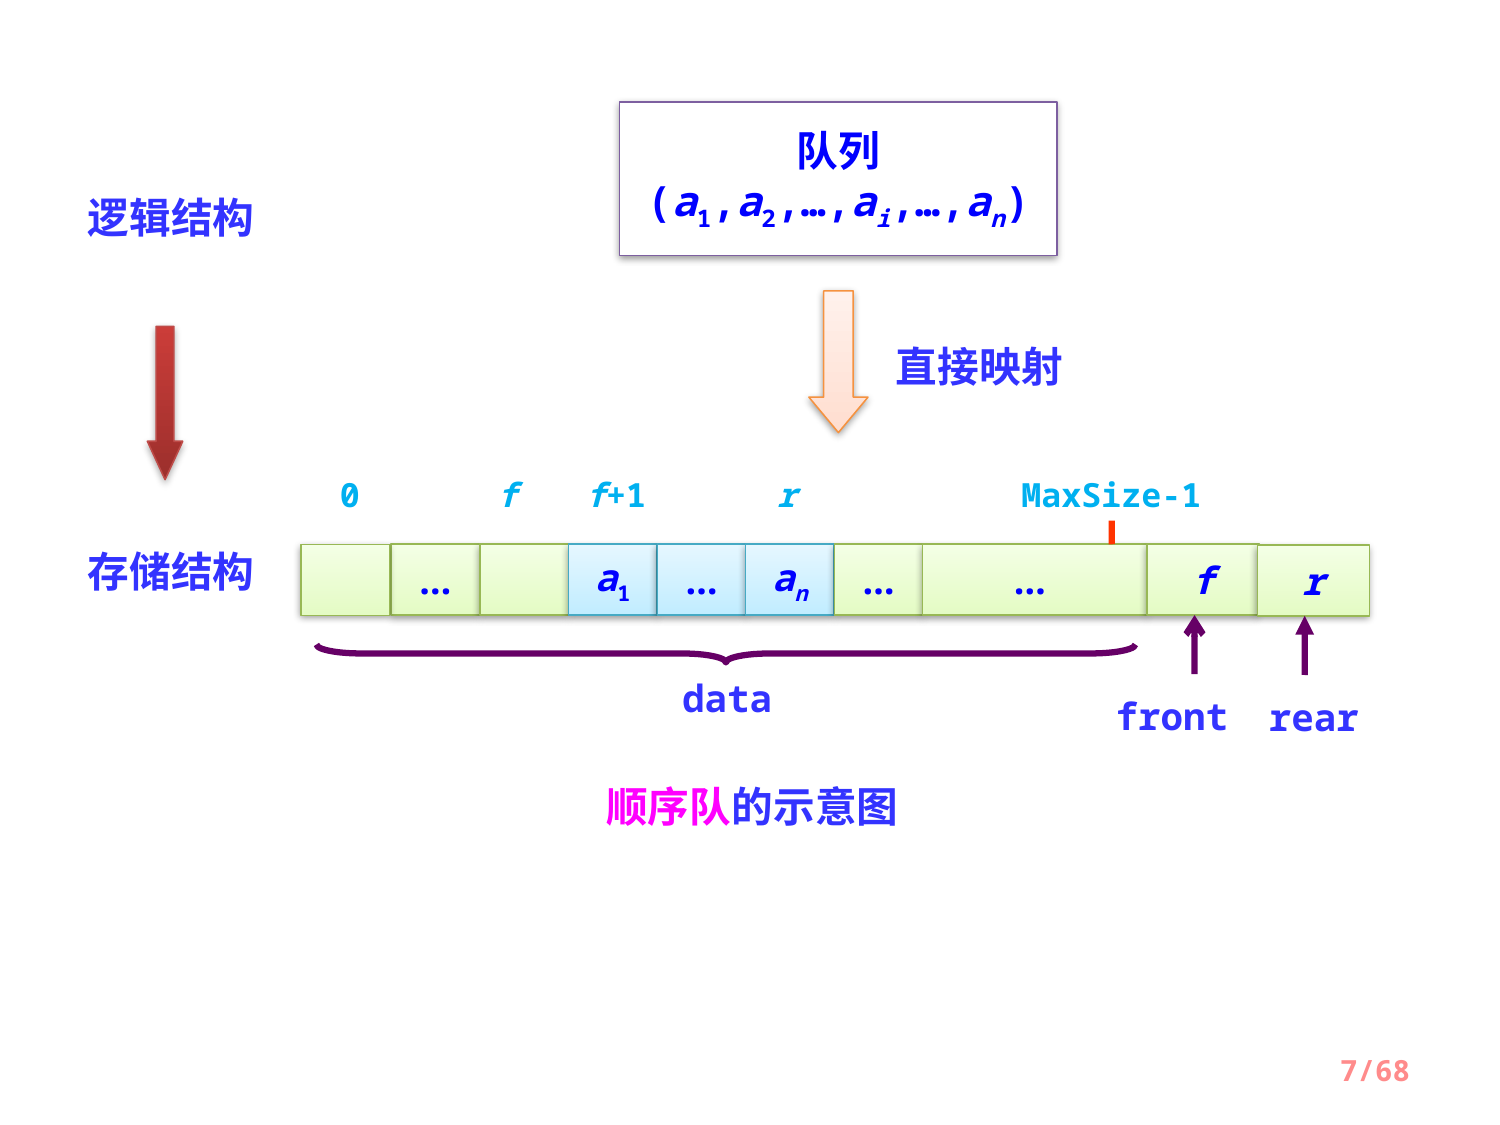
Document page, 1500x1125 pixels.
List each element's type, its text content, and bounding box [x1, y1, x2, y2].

text_box … [657, 543, 744, 616]
slide_number 7/68 [1074, 1042, 1425, 1103]
text_box [1298, 615, 1311, 676]
text_box f+1 [556, 467, 675, 522]
text_box [316, 644, 1136, 663]
text_box 顺序队的示意图 [562, 773, 943, 839]
text_box r [1257, 544, 1370, 617]
text_box data [644, 667, 810, 728]
text_box f [466, 467, 549, 522]
text_box 逻辑结构 [29, 184, 313, 250]
text_box 存储结构 [29, 538, 313, 604]
text_box [146, 325, 184, 481]
text_box a1 [568, 543, 655, 616]
text_box … [390, 543, 478, 616]
text_box front [1089, 685, 1255, 746]
text_box … [834, 543, 921, 616]
text_box 0 [308, 467, 392, 522]
text_box 直接映射 [867, 333, 1092, 399]
text_box [808, 290, 868, 434]
text_box [1187, 615, 1202, 675]
text_box … [922, 543, 1145, 616]
text_box [479, 543, 567, 616]
text_box MaxSize-1 [987, 467, 1236, 522]
text_box rear [1248, 686, 1379, 747]
text_box an [745, 543, 833, 616]
text_box [300, 544, 390, 616]
text_box 队列 (a1,a2,…,ai,…,an) [619, 101, 1058, 256]
text_box f [1146, 543, 1257, 616]
text_box r [733, 467, 841, 522]
